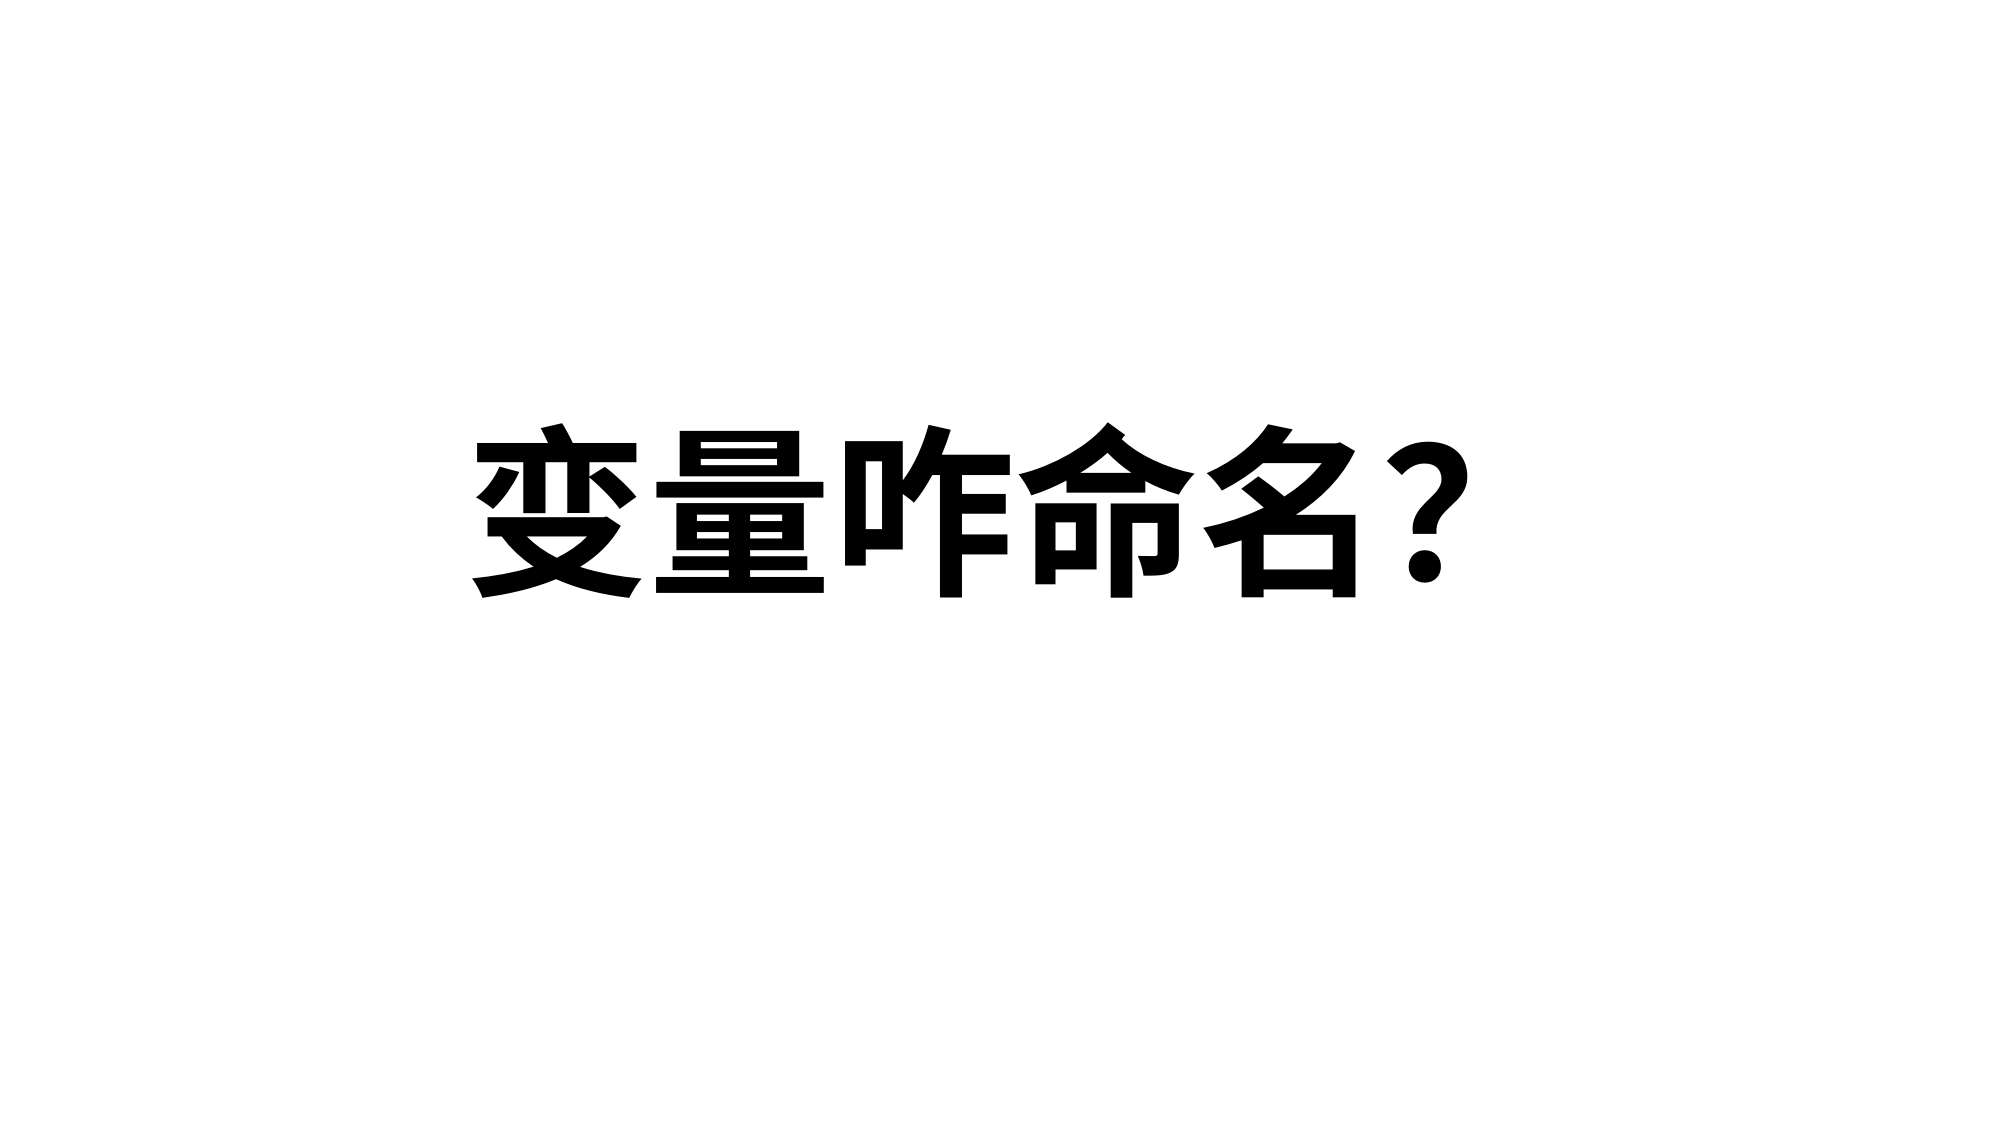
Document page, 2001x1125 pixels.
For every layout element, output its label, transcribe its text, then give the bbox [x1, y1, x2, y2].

title 变量咋命名？ [450, 413, 1755, 631]
